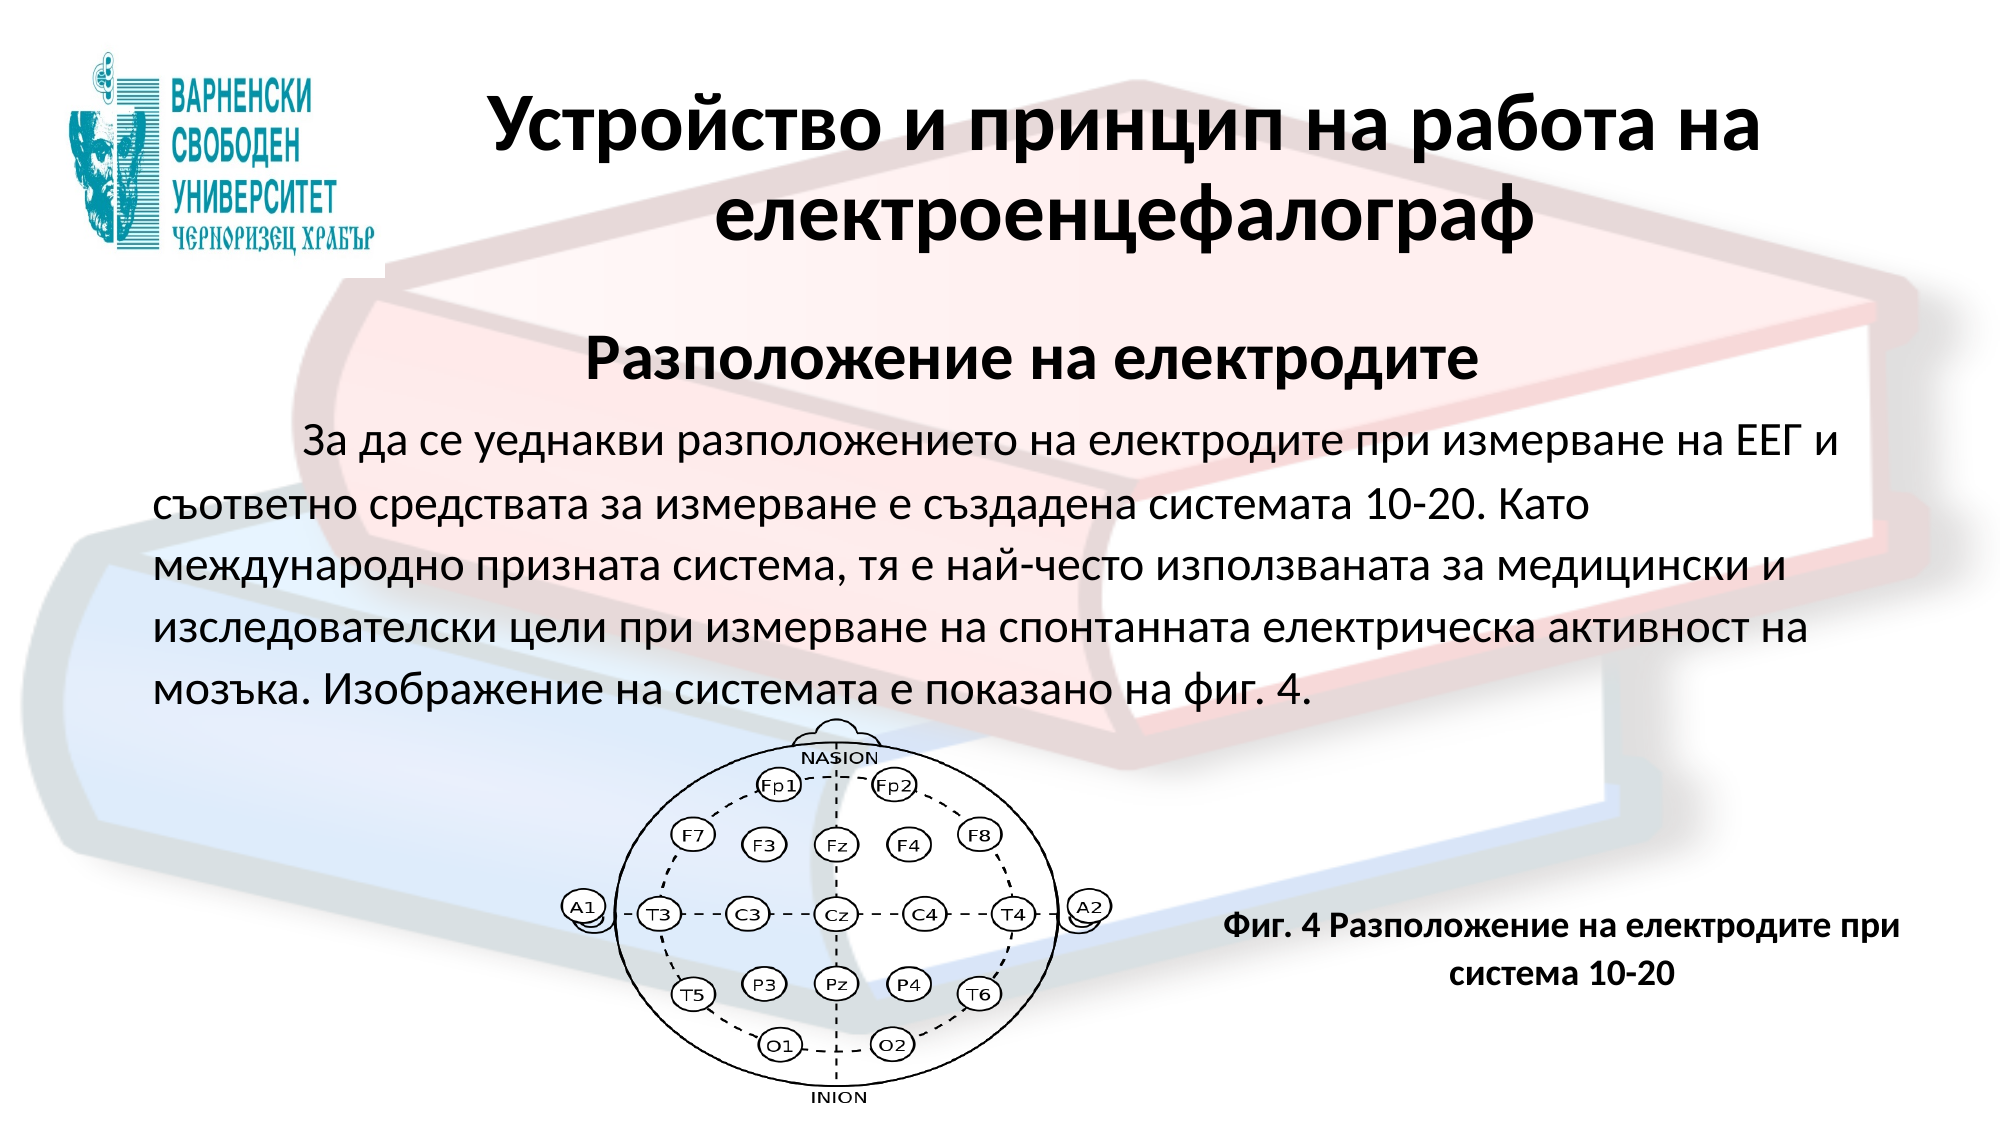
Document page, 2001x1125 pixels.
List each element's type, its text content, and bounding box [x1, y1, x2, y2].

title Устройство и принцип на работа на електроенцефалограф [388, 59, 1863, 278]
picture [57, 30, 385, 278]
list Разположение на електродите За да се уеднакви разположението на електродите при измерване на ЕЕГ и съответно средствата за измерване е създадена системата 10-20. Като международно призната система, тя е най-често използваната за медицински и изследователски цели при измерване на спонтанната електрическа активност на мозъка. Изображение на системата е показано на фиг. 4. [137, 299, 1863, 1125]
text_box Фиг. 4 Разположение на електродите при система 10-20 [1162, 889, 1962, 1001]
picture [557, 718, 1115, 1105]
